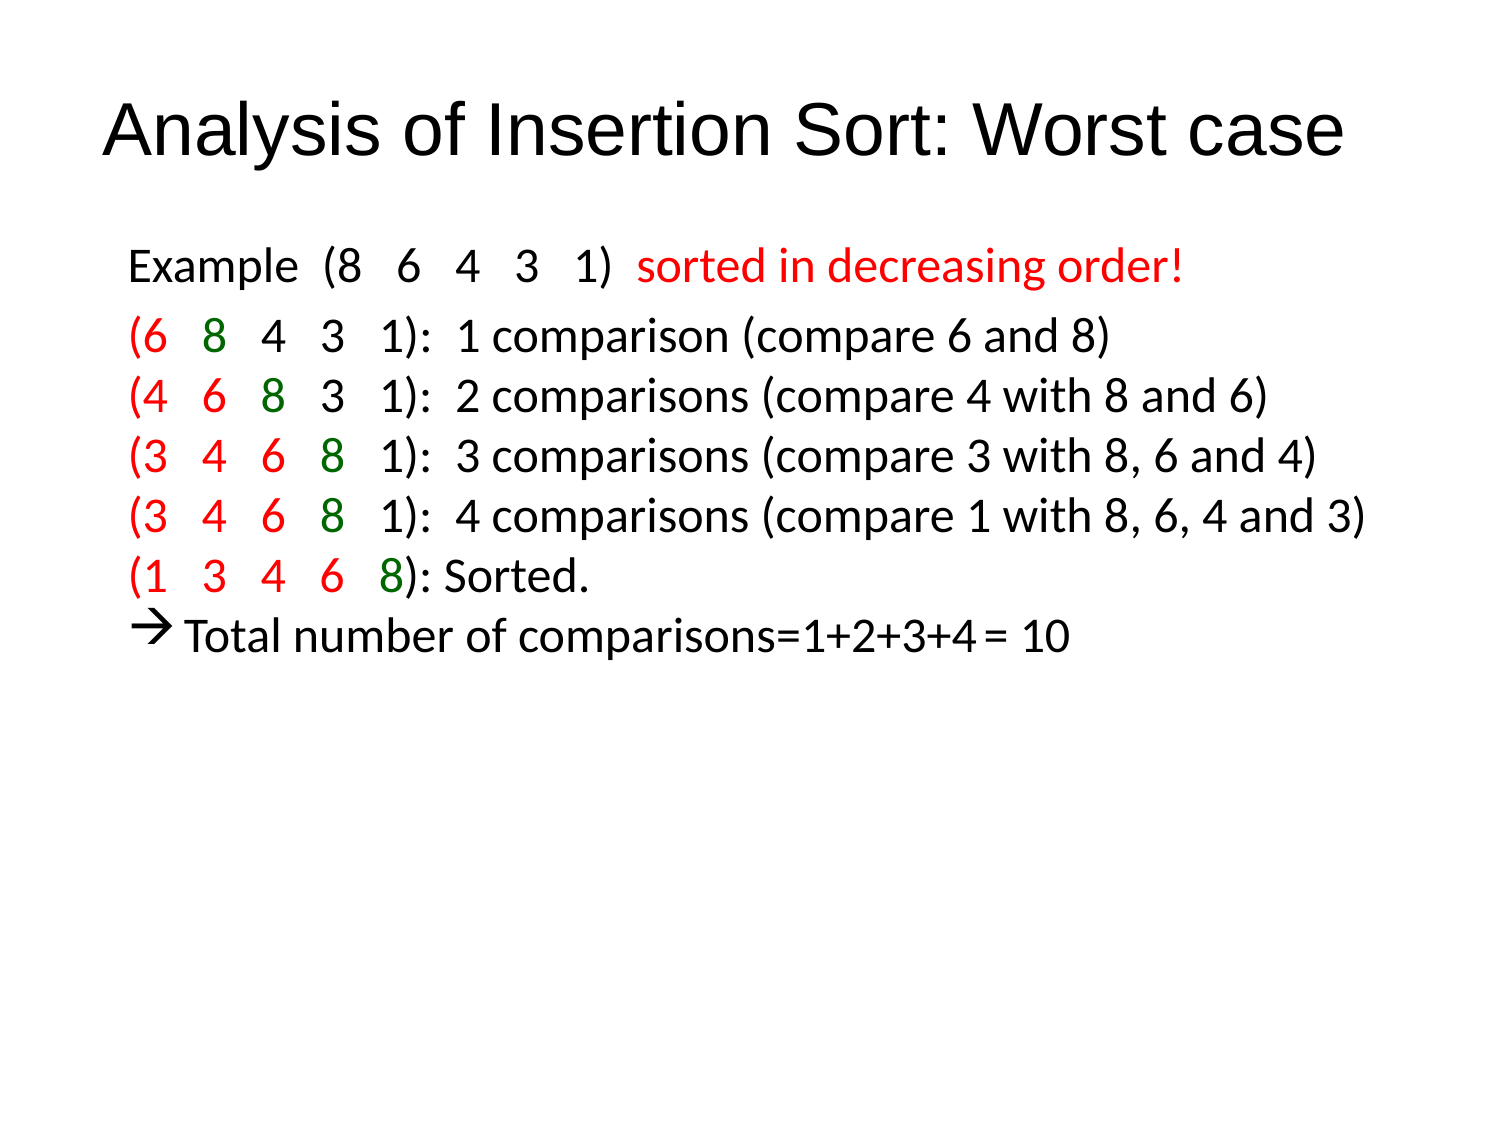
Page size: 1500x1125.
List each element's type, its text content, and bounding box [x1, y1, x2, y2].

list Example (8 6 4 3 1) sorted in decreasing order! (6 8 4 3 1): 1 comparison (compare 6 and 8) (4 6 8 3 1): 2 comparisons (compare 4 with 8 and 6) (3 4 6 8 1): 3 comparisons (compare 3 with 8, 6 and 4) (3 4 6 8 1): 4 comparisons (compare 1 with 8, 6, 4 and 3) (1 3 4 6 8): Sorted. Total number of comparisons=1+2+3+4 = 10 [112, 224, 1450, 1000]
title Analysis of Insertion Sort: Worst case [75, 62, 1375, 188]
